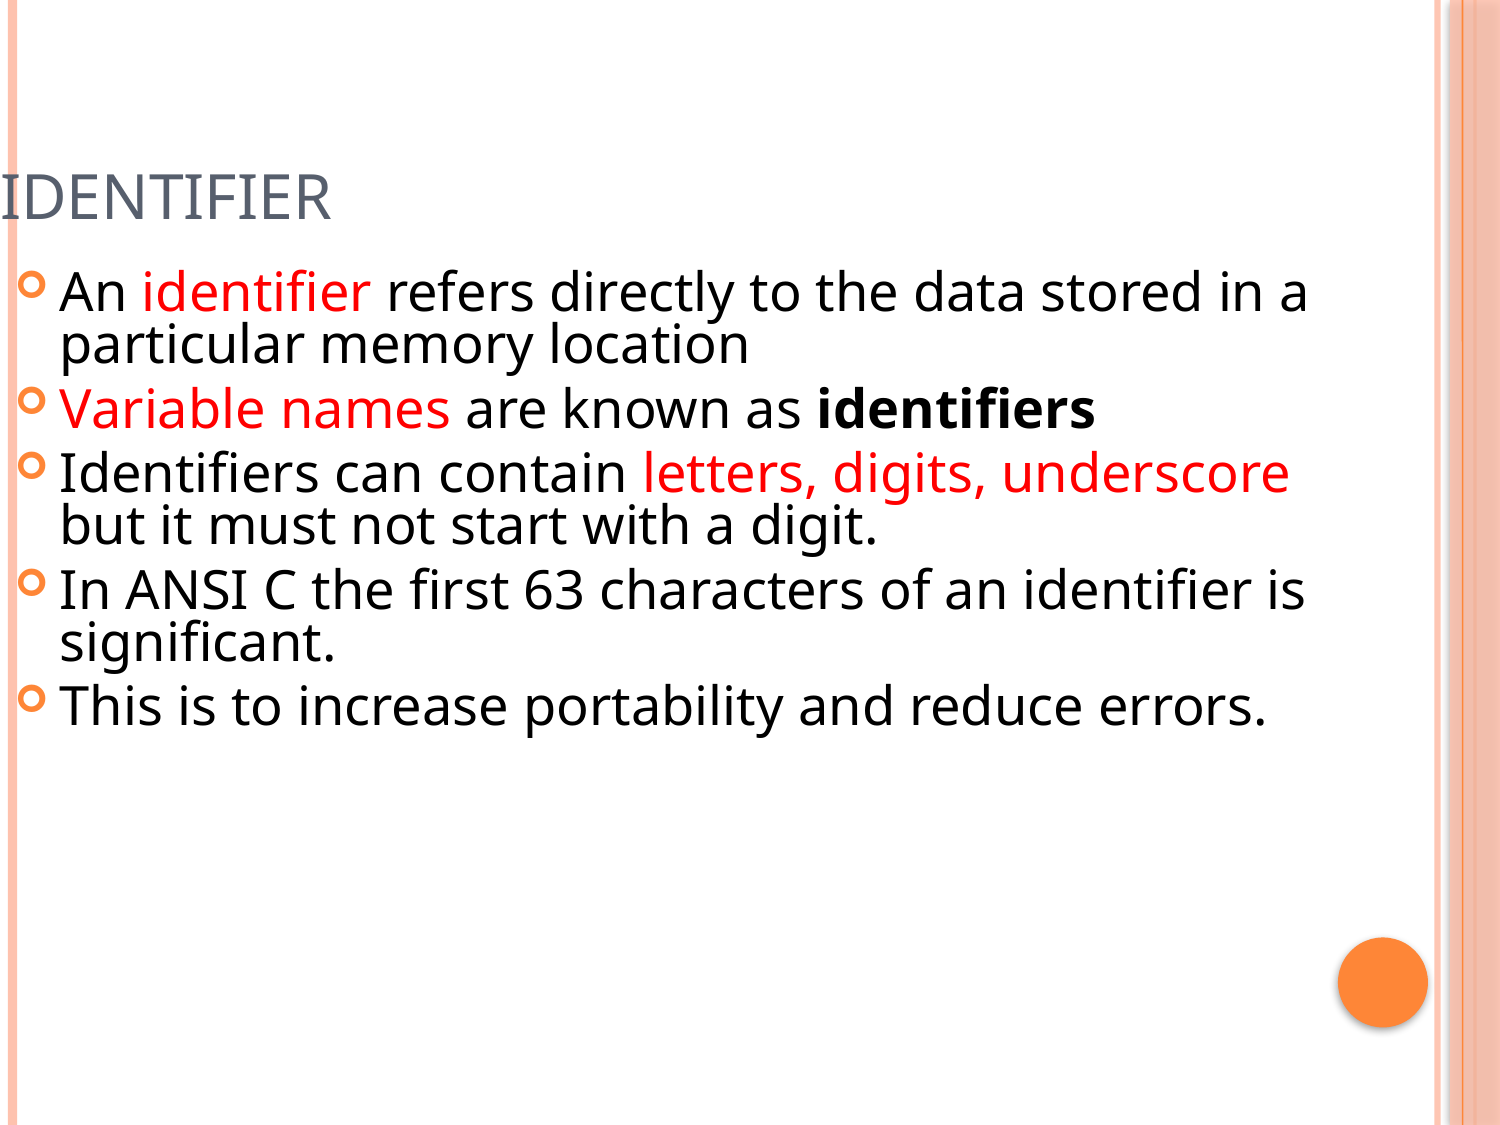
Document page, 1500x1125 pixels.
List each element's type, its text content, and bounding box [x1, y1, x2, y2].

title Identifier [0, 45, 1350, 233]
list An identifier refers directly to the data stored in a particular memory location Variable names are known as identifiers Identifiers can contain letters, digits, underscore but it must not start with a digit. In ANSI C the first 63 characters of an identifier is significant. This is to increase portability and reduce errors. [0, 262, 1350, 1005]
